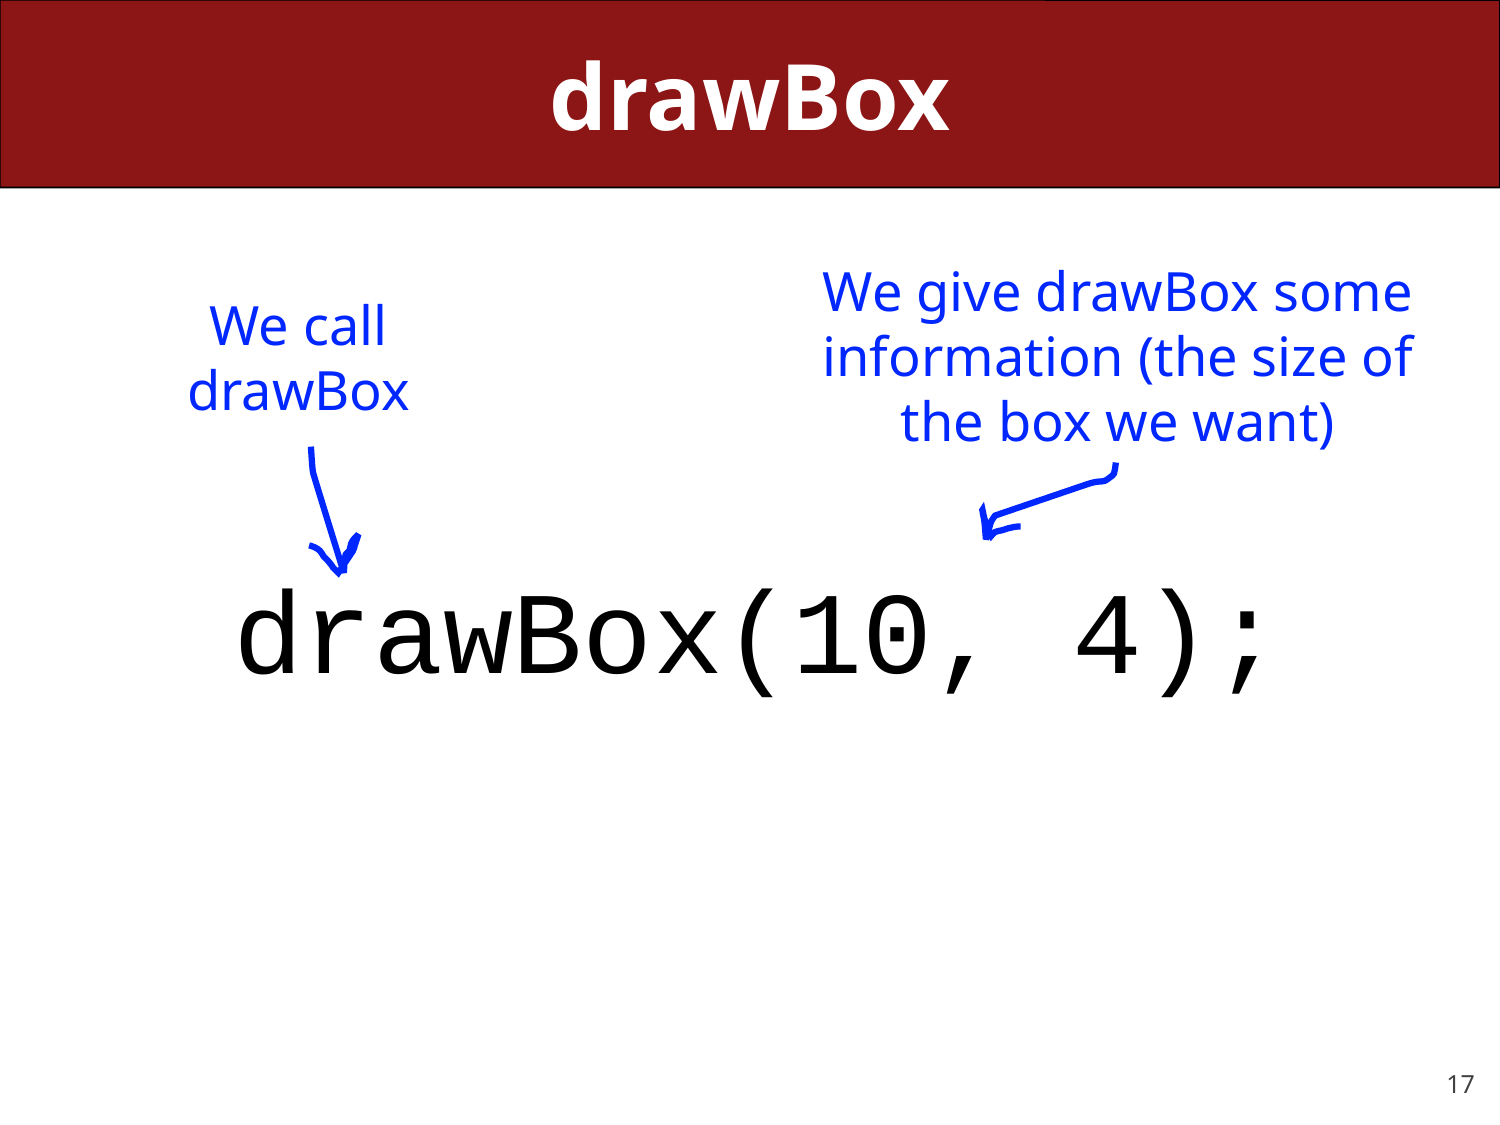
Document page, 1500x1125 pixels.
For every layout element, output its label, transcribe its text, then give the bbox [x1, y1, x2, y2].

text_box [981, 462, 1117, 540]
text_box drawBox(10, 4); [218, 549, 1298, 705]
text_box [308, 446, 359, 574]
title drawBox [75, 0, 1425, 188]
text_box We call drawBox [125, 283, 473, 429]
text_box We give drawBox some information (the size of the box we want) [774, 250, 1462, 460]
